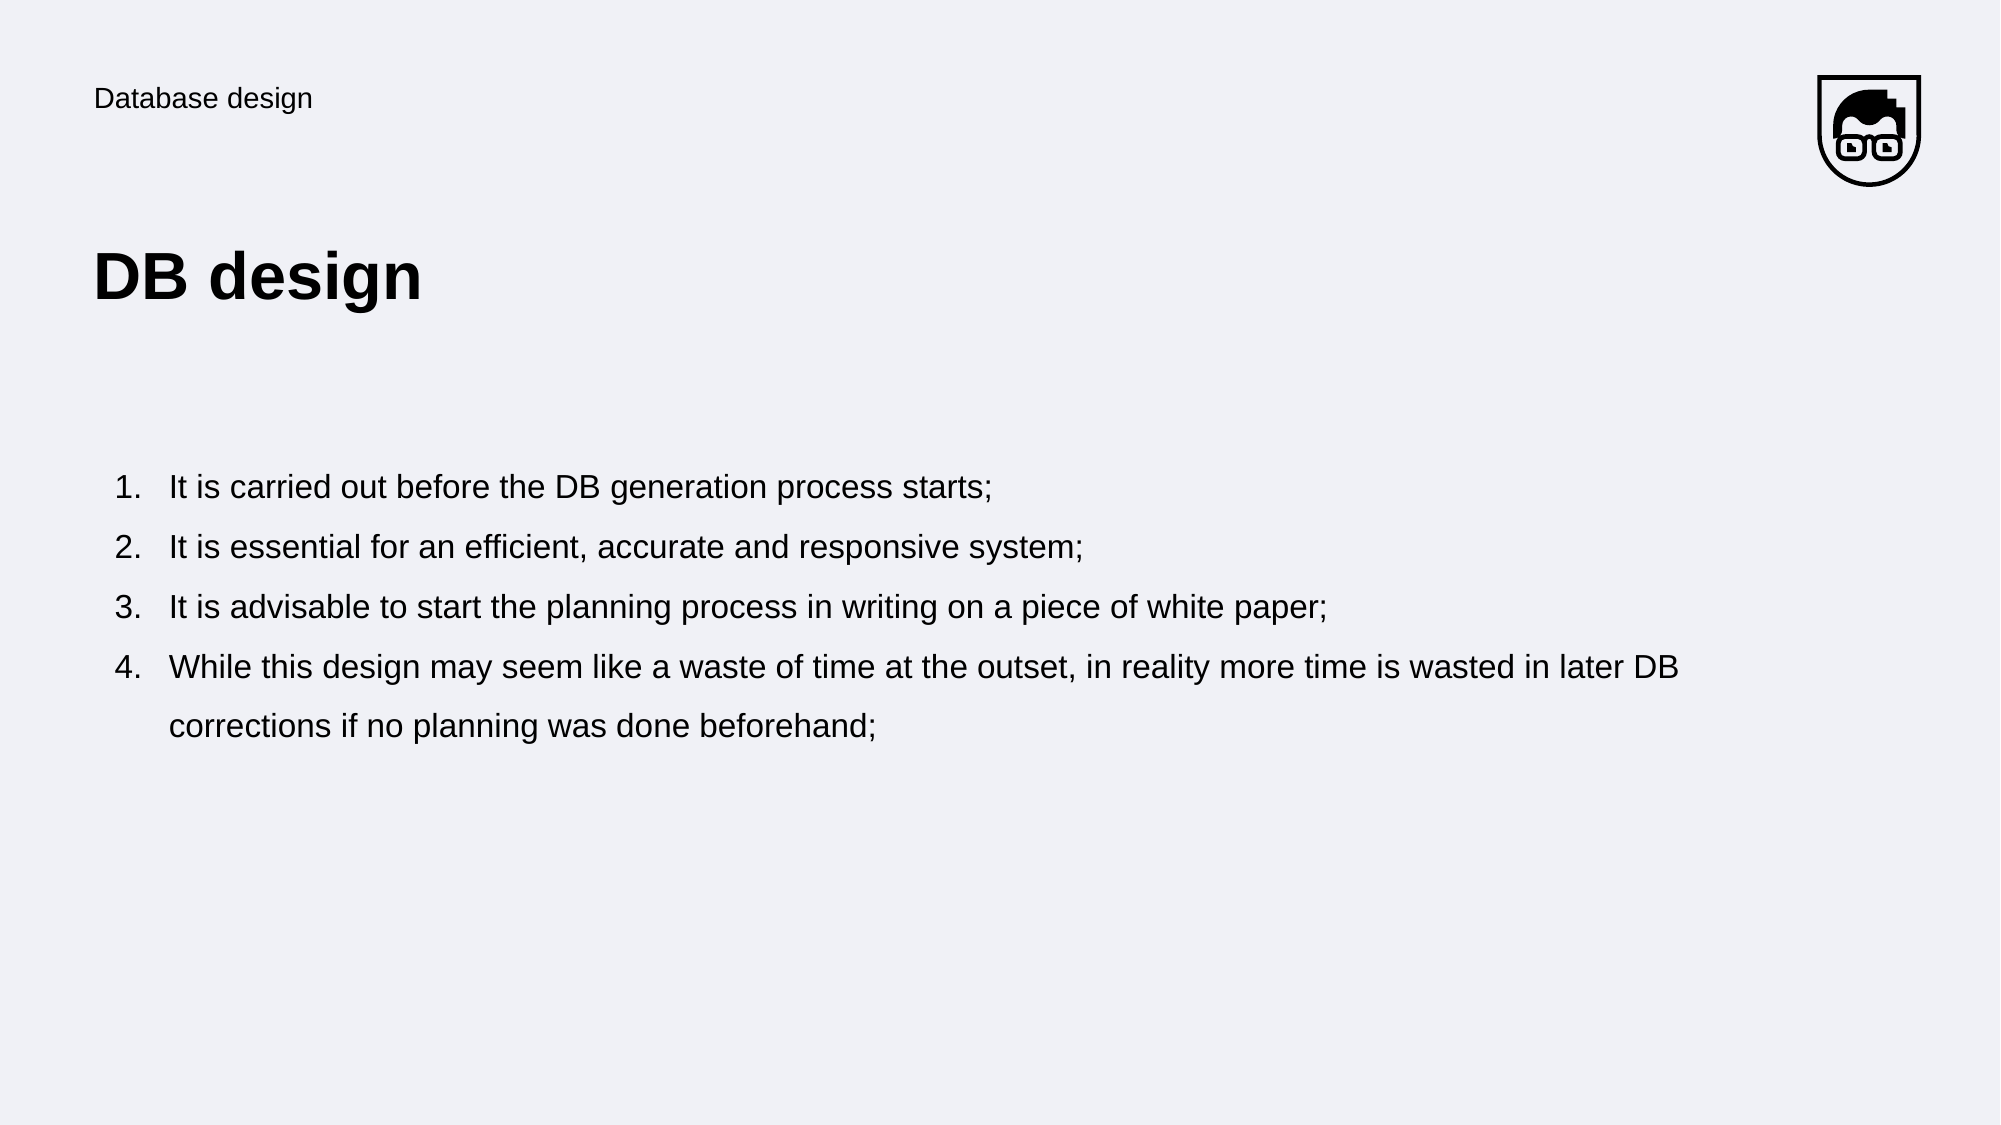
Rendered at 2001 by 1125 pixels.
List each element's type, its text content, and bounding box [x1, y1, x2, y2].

list It is carried out before the DB generation process starts; It is essential for an efficient, accurate and responsive system; It is advisable to start the planning process in writing on a piece of white paper; While this design may seem like a waste of time at the outset, in reality more time is wasted in later DB corrections if no planning was done beforehand; [78, 438, 1861, 1085]
list Database design [78, 75, 1000, 150]
title DB design [78, 224, 1851, 438]
